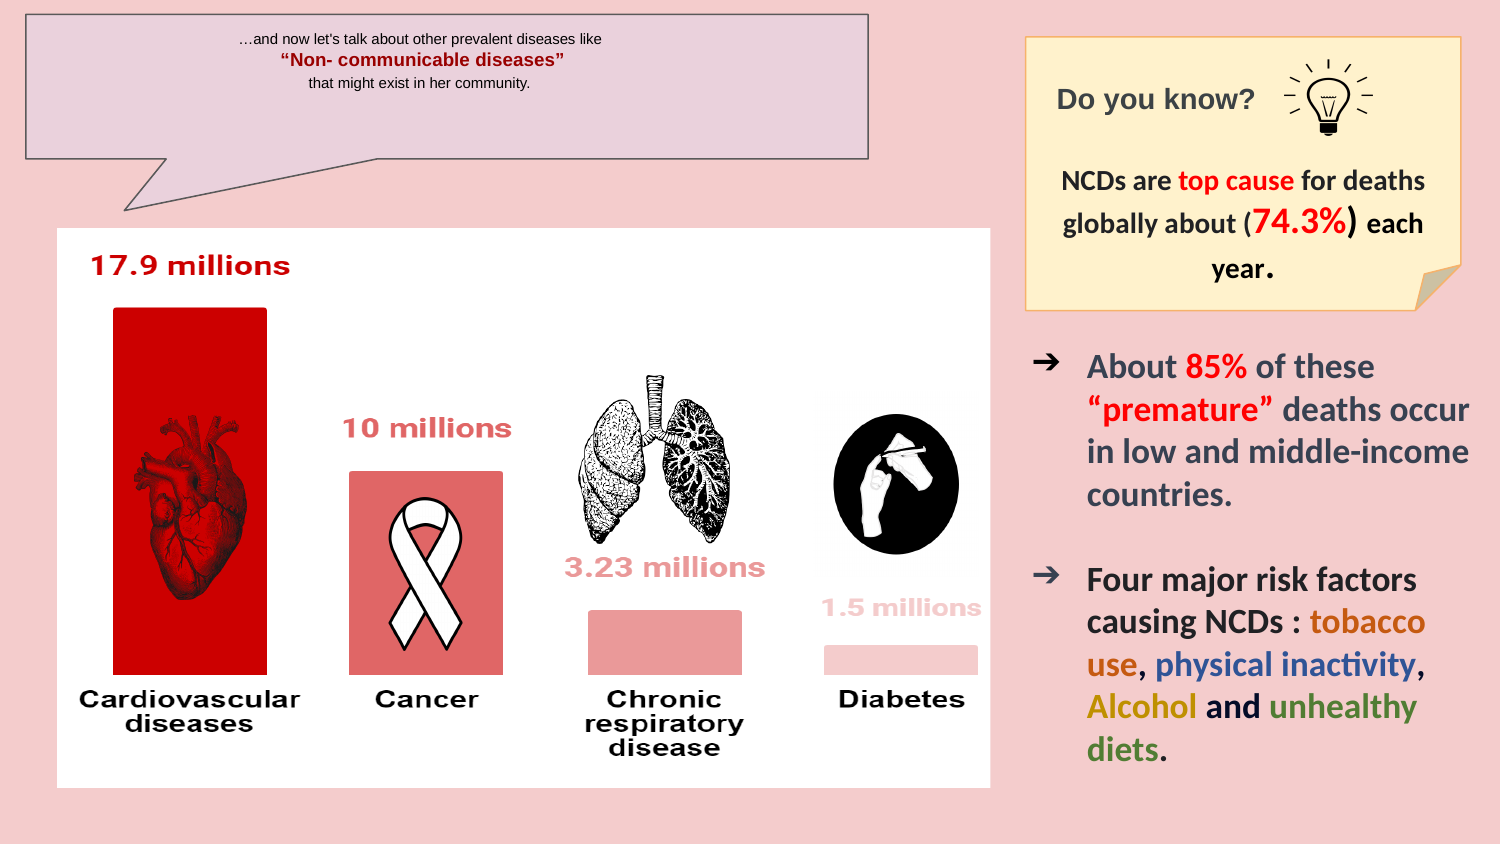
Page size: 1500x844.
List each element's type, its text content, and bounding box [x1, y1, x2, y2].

text_box About 85% of these “premature” deaths occur in low and middle-income countries. Four major risk factors causing NCDs : tobacco use, physical inactivity, Alcohol and unhealthy diets. [997, 328, 1490, 784]
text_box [56, 227, 991, 788]
title …and now let's talk about other prevalent diseases like “Non- communicable diseases” that might exist in her community. [14, 14, 831, 109]
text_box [1025, 36, 1462, 311]
text_box [25, 14, 869, 211]
